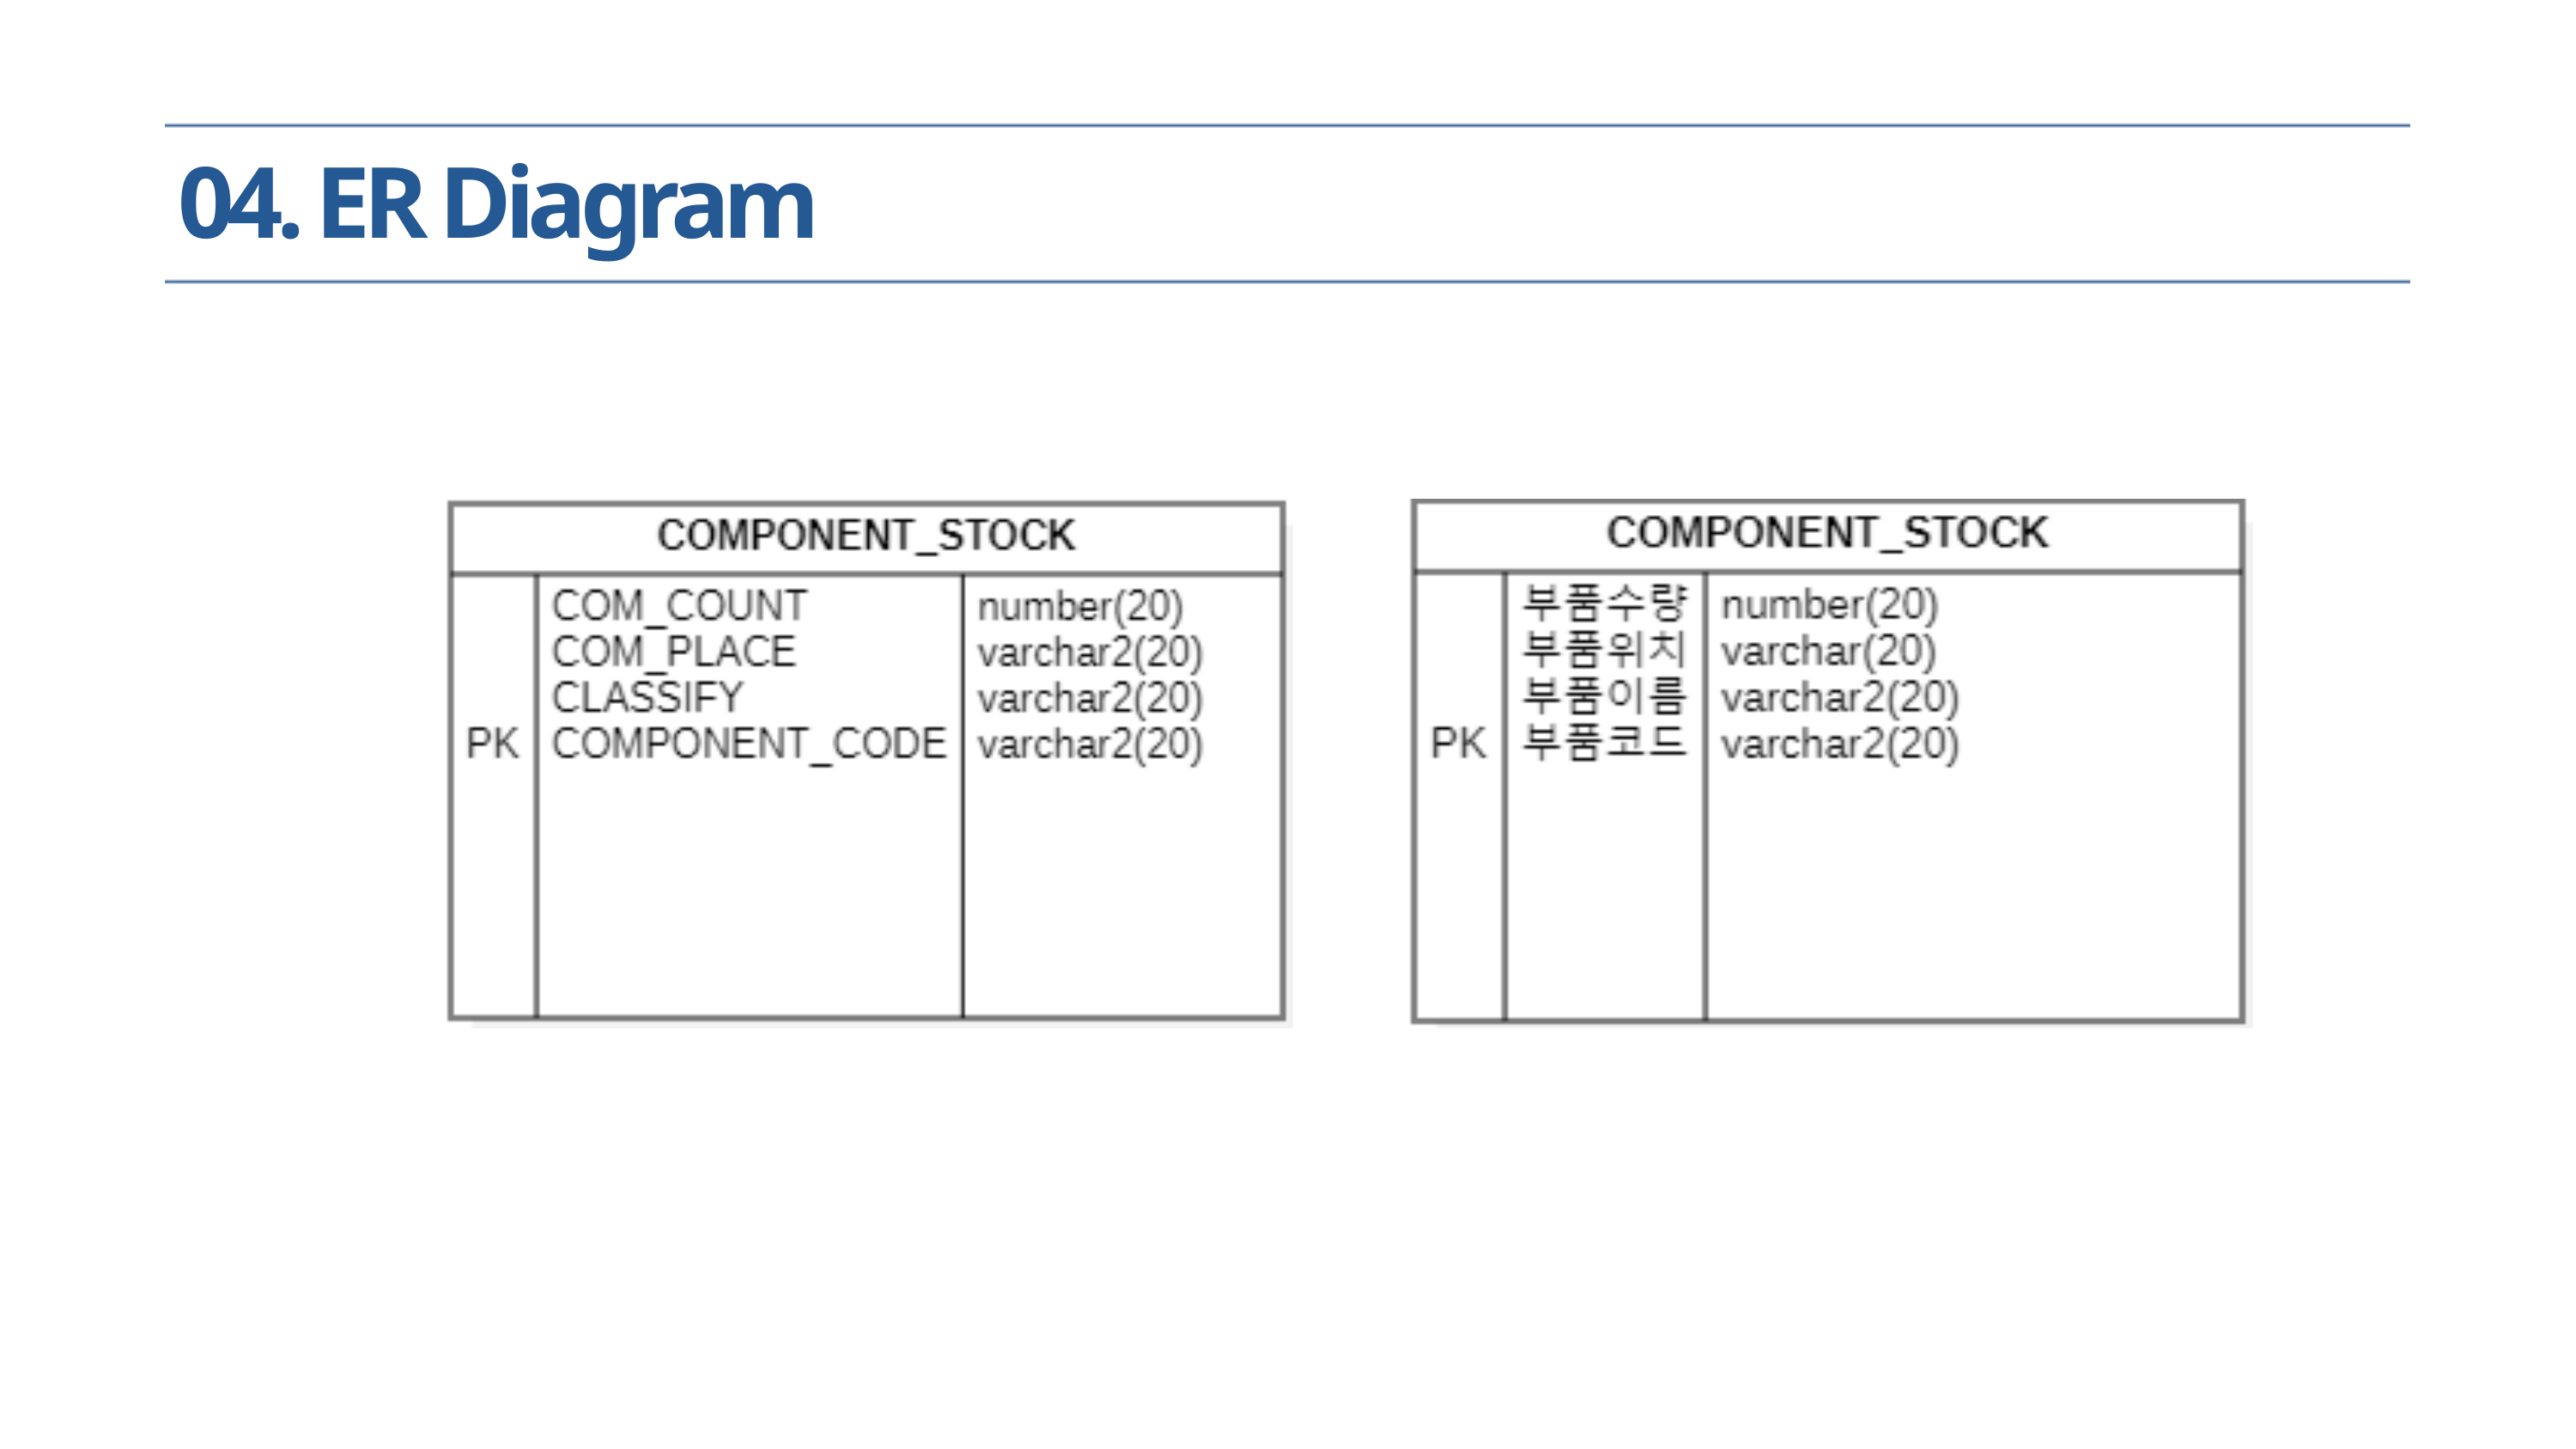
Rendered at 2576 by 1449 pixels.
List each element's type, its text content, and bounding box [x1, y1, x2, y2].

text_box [165, 277, 2410, 287]
picture [1406, 499, 2254, 1028]
picture [446, 499, 1294, 1028]
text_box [165, 121, 2410, 130]
text_box 04. ER Diagram [165, 140, 2235, 265]
